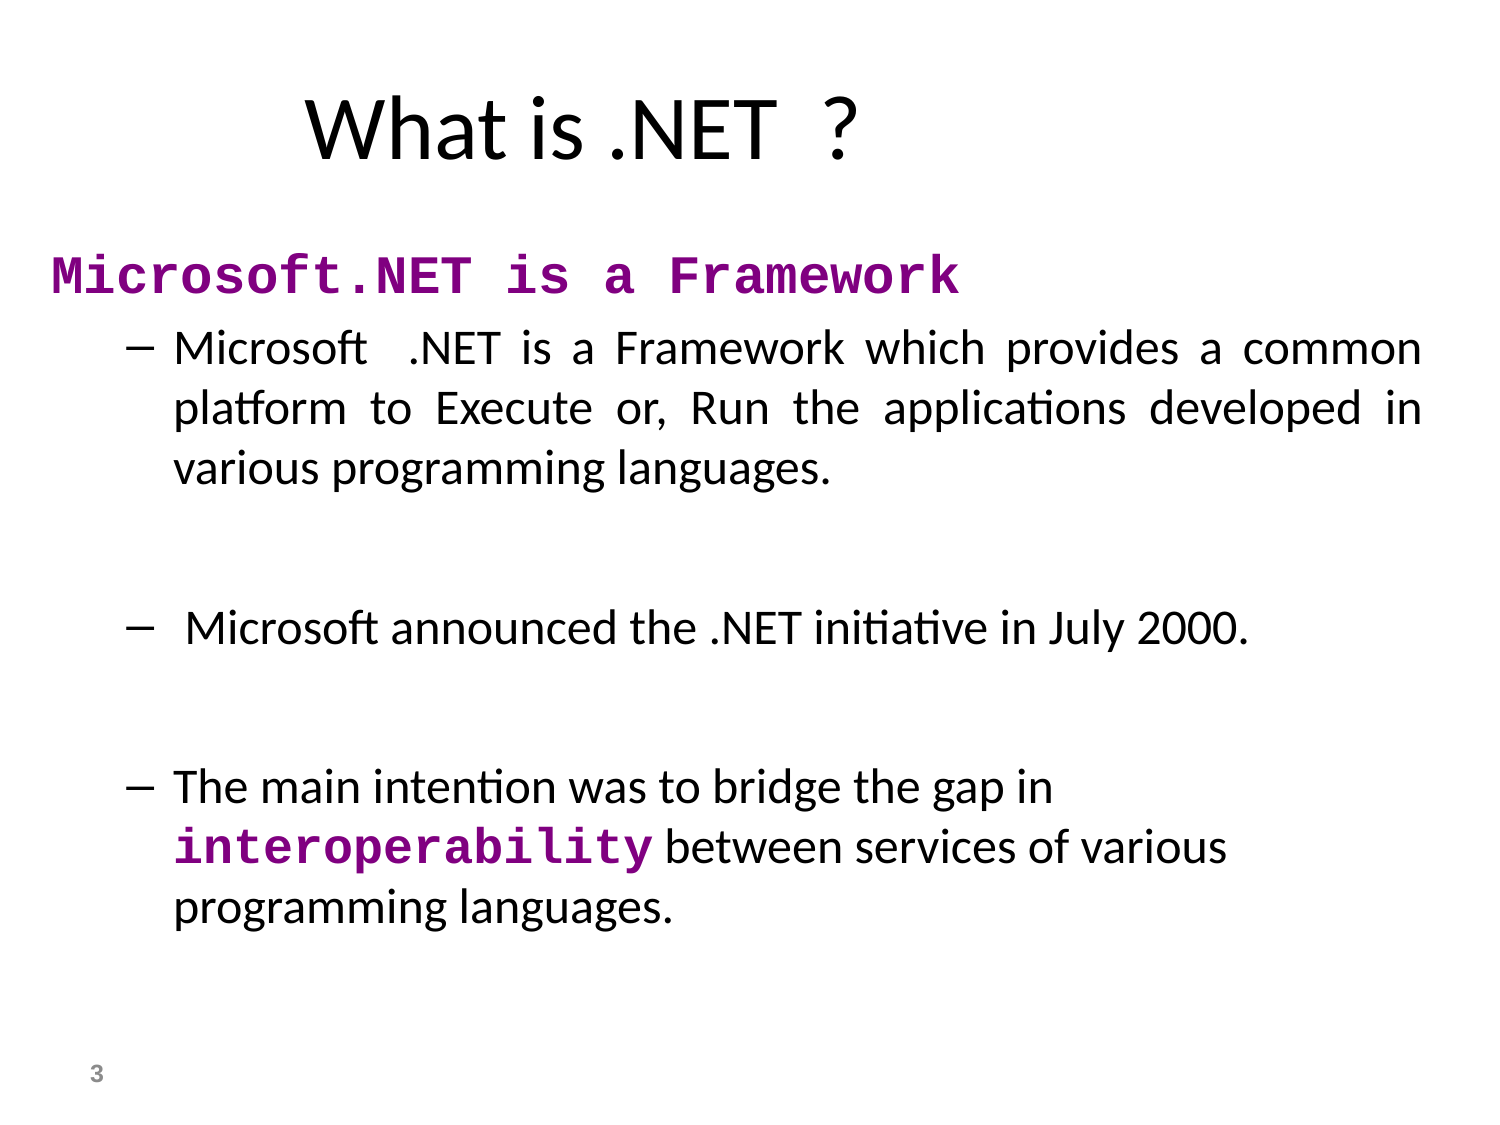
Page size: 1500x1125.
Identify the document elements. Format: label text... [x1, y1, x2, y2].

title What is .NET ? [0, 65, 1169, 181]
slide_number 3 [75, 1042, 425, 1103]
list Microsoft.NET is a Framework Microsoft .NET is a Framework which provides a common platform to Execute or, Run the applications developed in various programming languages. Microsoft announced the .NET initiative in July 2000. The main intention was to bridge the gap in interoperability between services of various programming languages. [35, 225, 1439, 1042]
